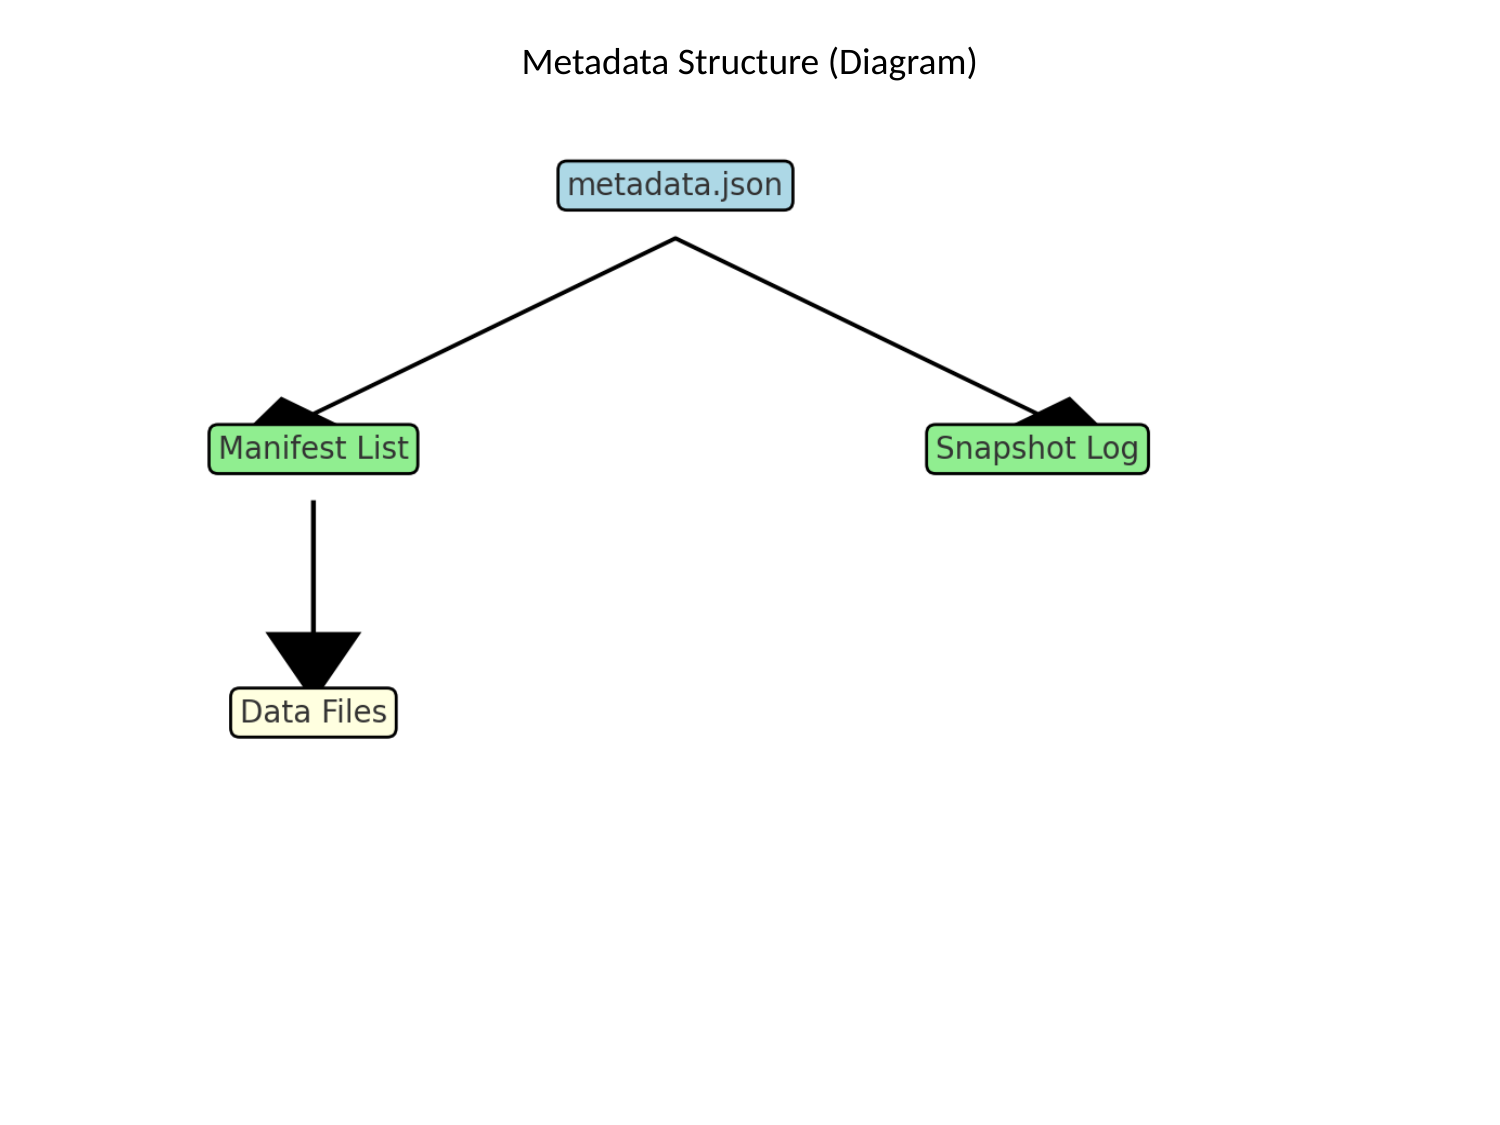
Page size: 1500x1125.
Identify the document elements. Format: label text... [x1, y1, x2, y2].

picture [149, 149, 1201, 751]
text_box Metadata Structure (Diagram) [506, 29, 994, 90]
